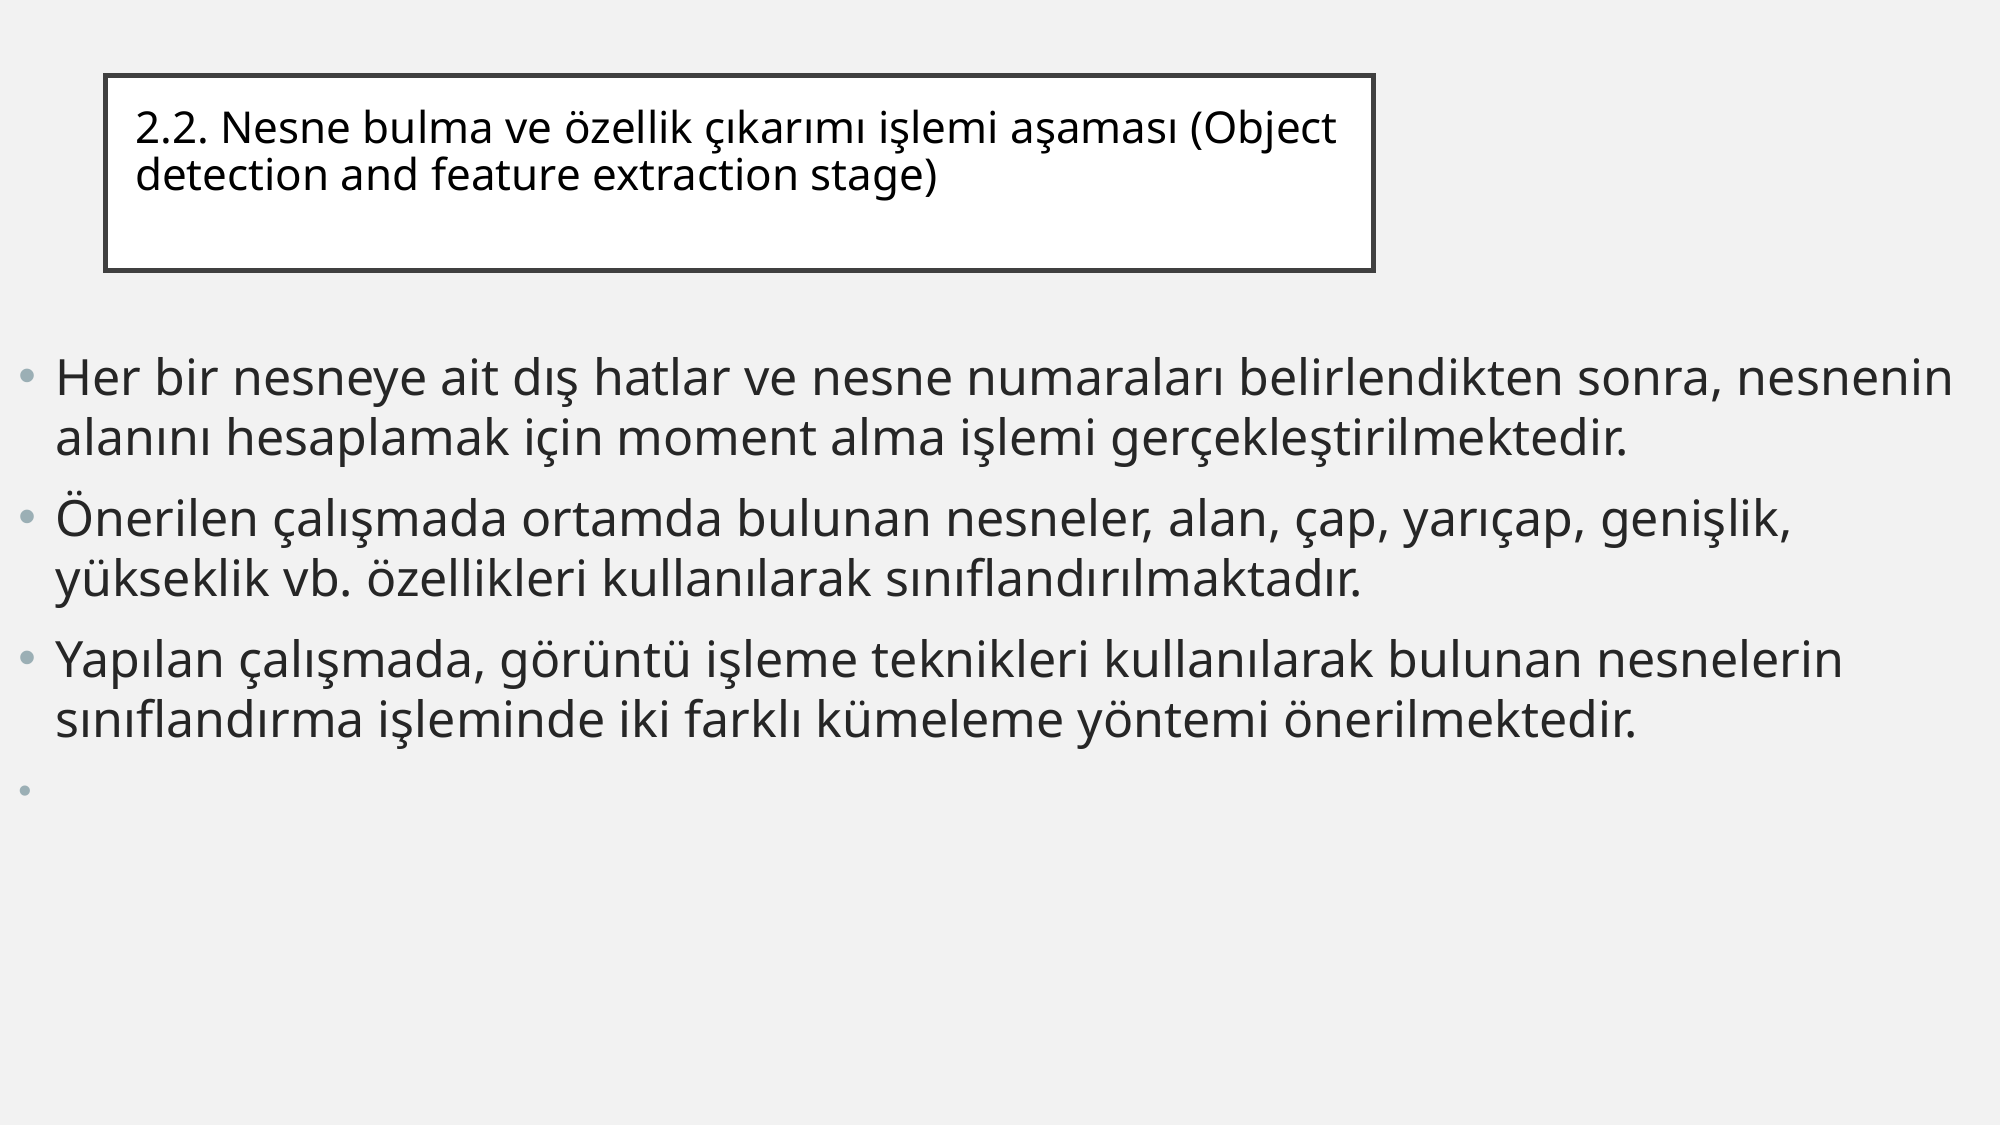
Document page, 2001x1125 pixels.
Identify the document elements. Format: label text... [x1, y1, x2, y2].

title 2.2. Nesne bulma ve özellik çıkarımı işlemi aşaması (Object detection and feature extraction stage) [103, 73, 1376, 273]
list Her bir nesneye ait dış hatlar ve nesne numaraları belirlendikten sonra, nesnenin alanını hesaplamak için moment alma işlemi gerçekleştirilmektedir. Önerilen çalışmada ortamda bulunan nesneler, alan, çap, yarıçap, genişlik, yükseklik vb. özellikleri kullanılarak sınıflandırılmaktadır. Yapılan çalışmada, görüntü işleme teknikleri kullanılarak bulunan nesnelerin sınıflandırma işleminde iki farklı kümeleme yöntemi önerilmektedir. [3, 338, 2000, 1061]
